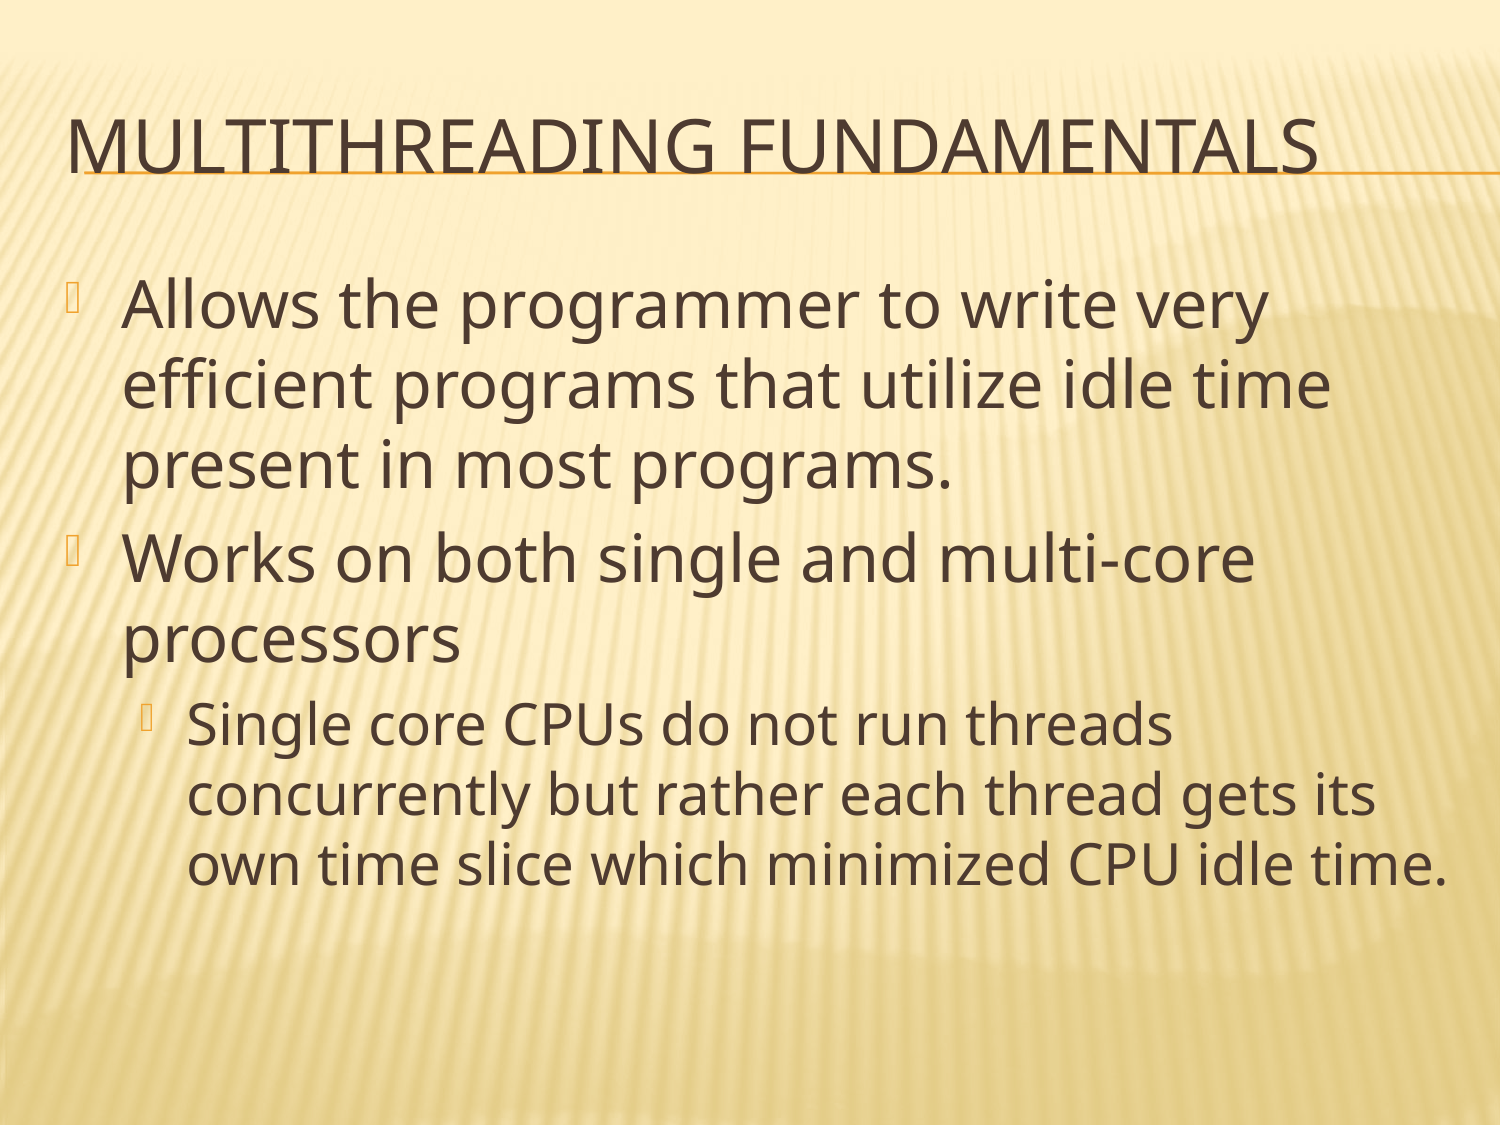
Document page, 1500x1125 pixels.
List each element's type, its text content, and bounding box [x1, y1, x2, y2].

title Multithreading Fundamentals [50, 75, 1475, 213]
list Allows the programmer to write very efficient programs that utilize idle time present in most programs. Works on both single and multi-core processors Single core CPUs do not run threads concurrently but rather each thread gets its own time slice which minimized CPU idle time. [50, 254, 1475, 998]
